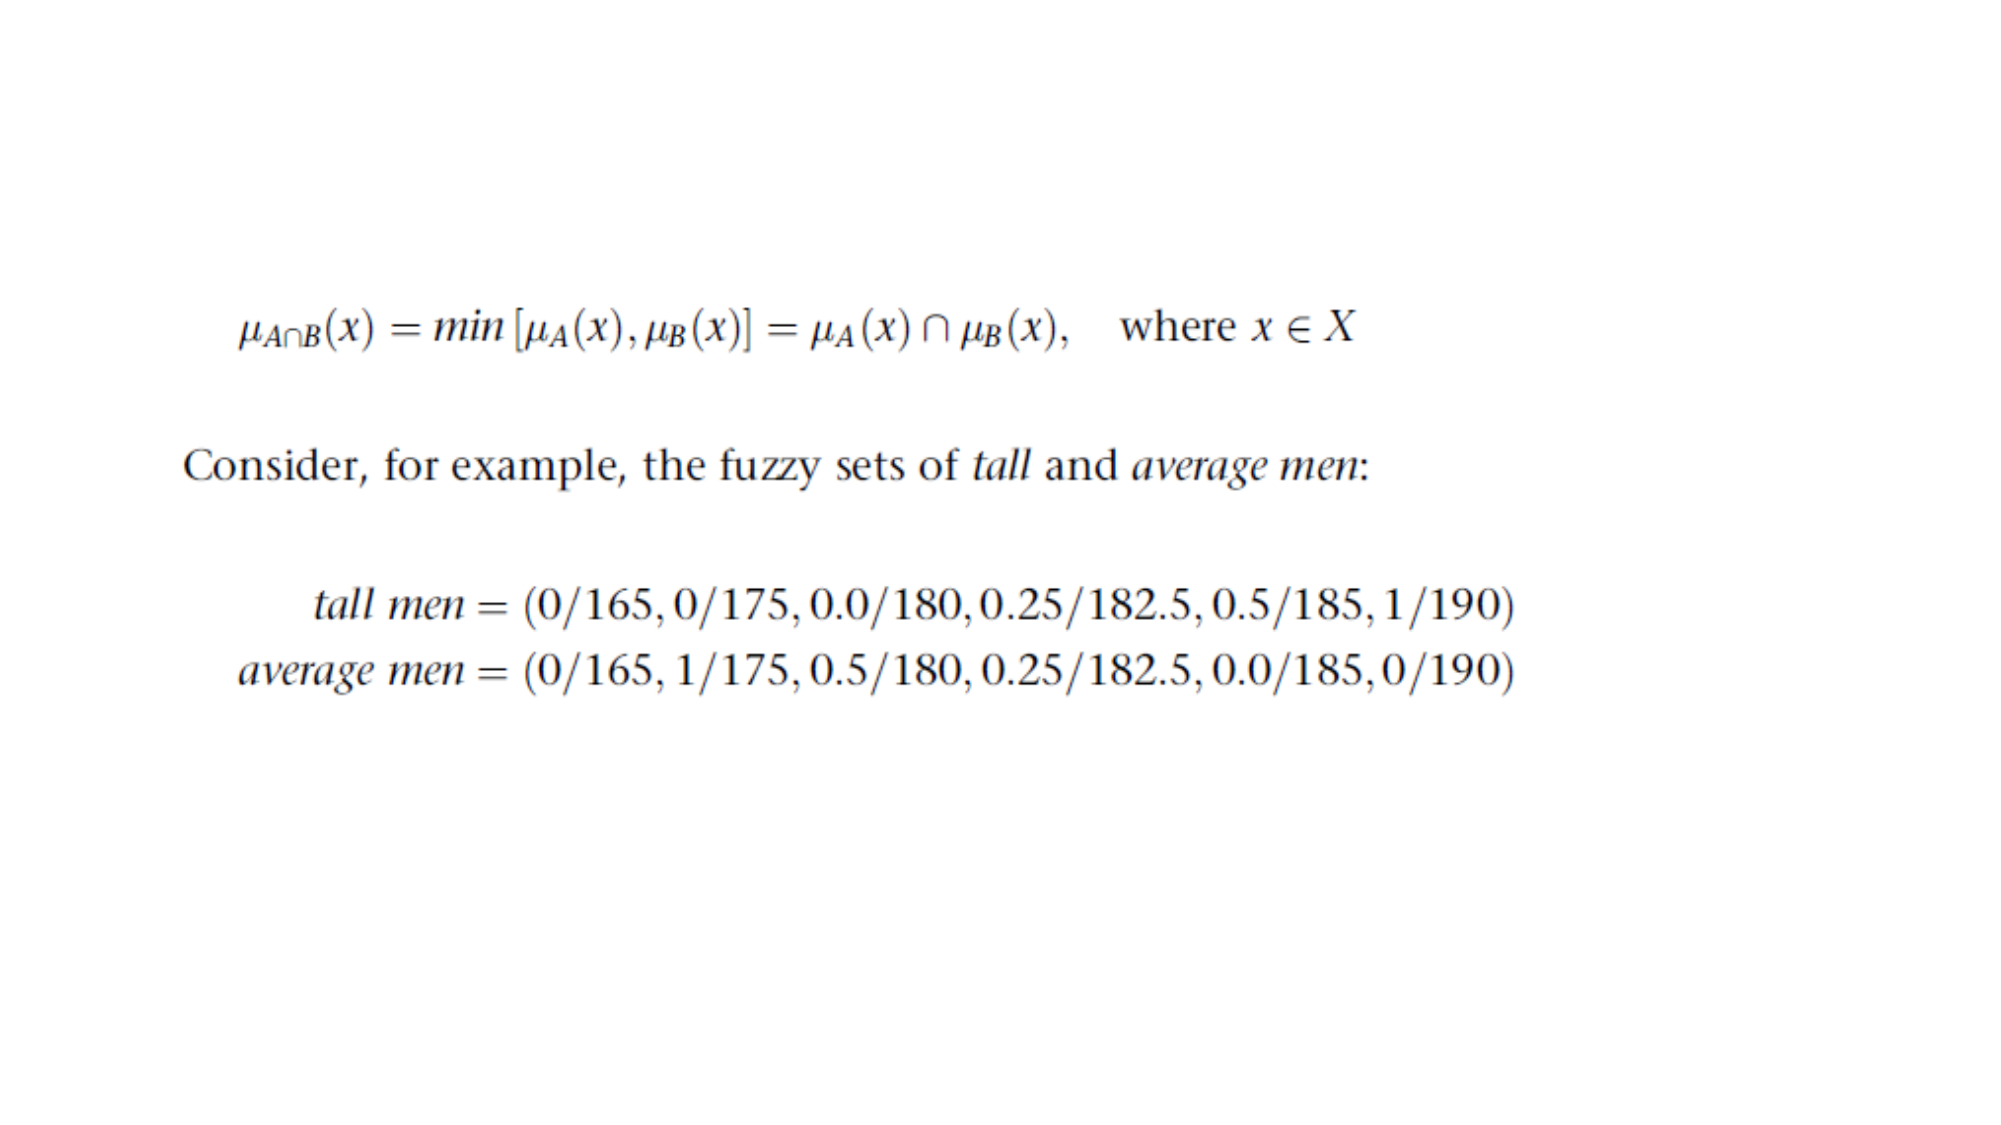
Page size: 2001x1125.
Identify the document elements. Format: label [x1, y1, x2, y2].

list [179, 290, 1540, 720]
